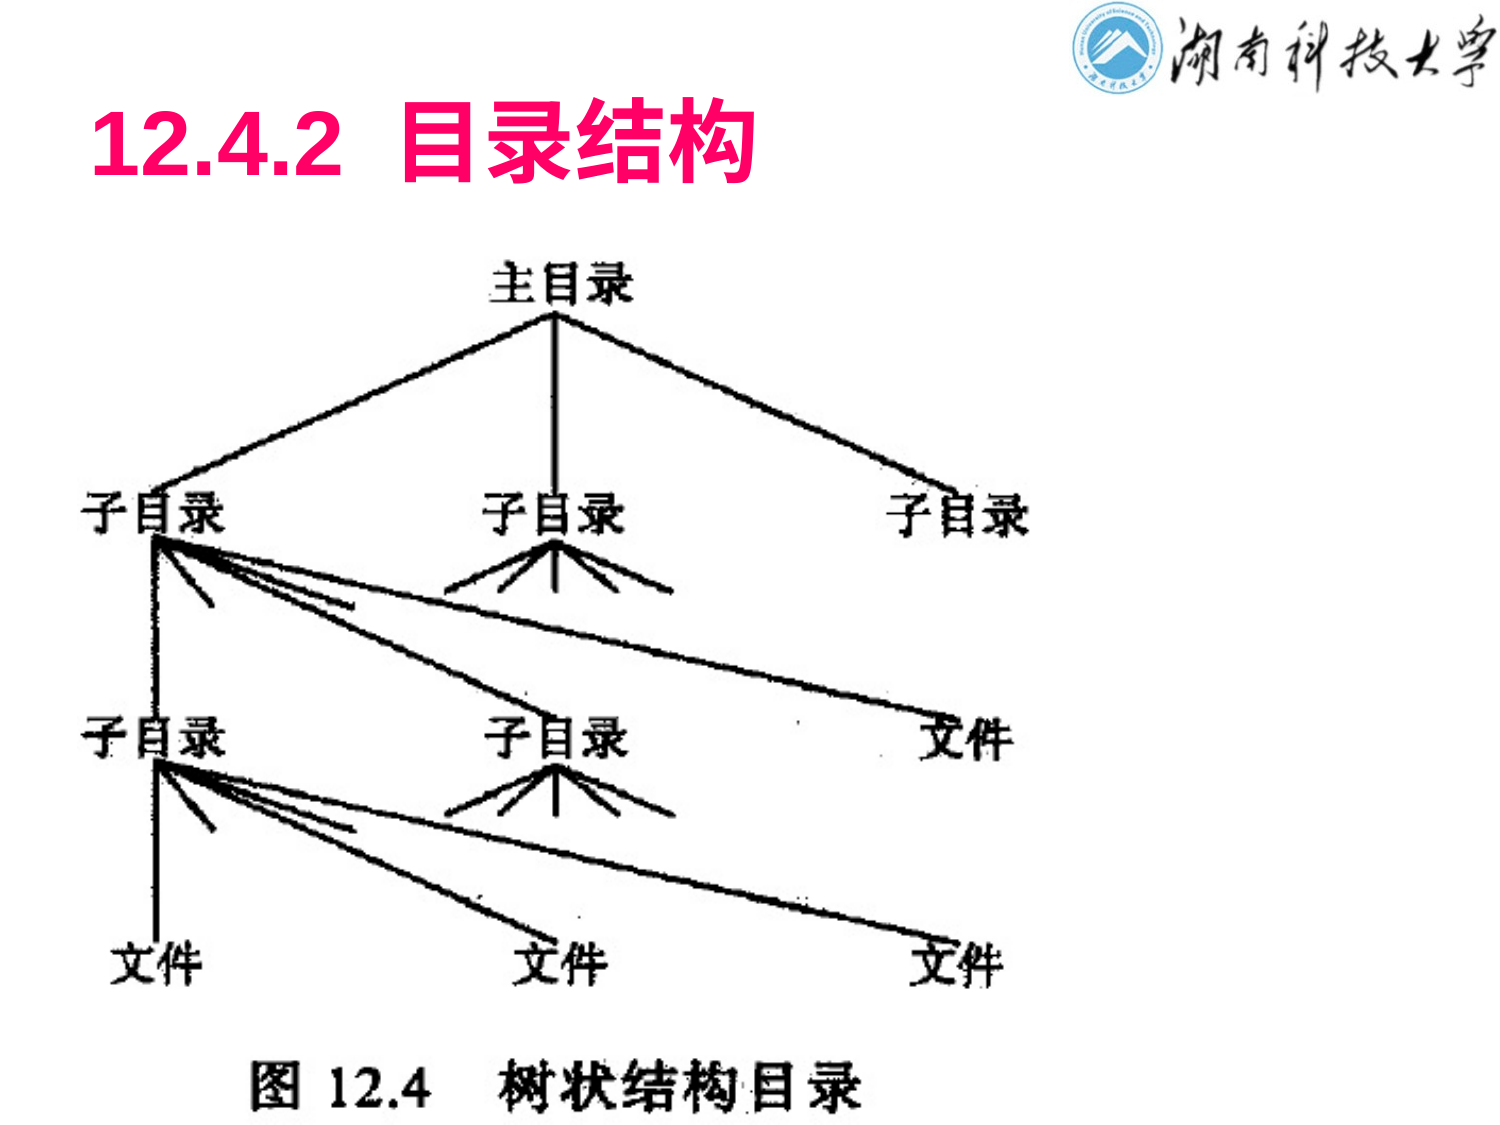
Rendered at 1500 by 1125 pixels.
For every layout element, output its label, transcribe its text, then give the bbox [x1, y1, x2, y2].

picture [77, 207, 1040, 1125]
title 12.4.2 目录结构 [74, 44, 1426, 233]
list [77, 208, 1039, 1125]
picture [1069, 0, 1500, 97]
